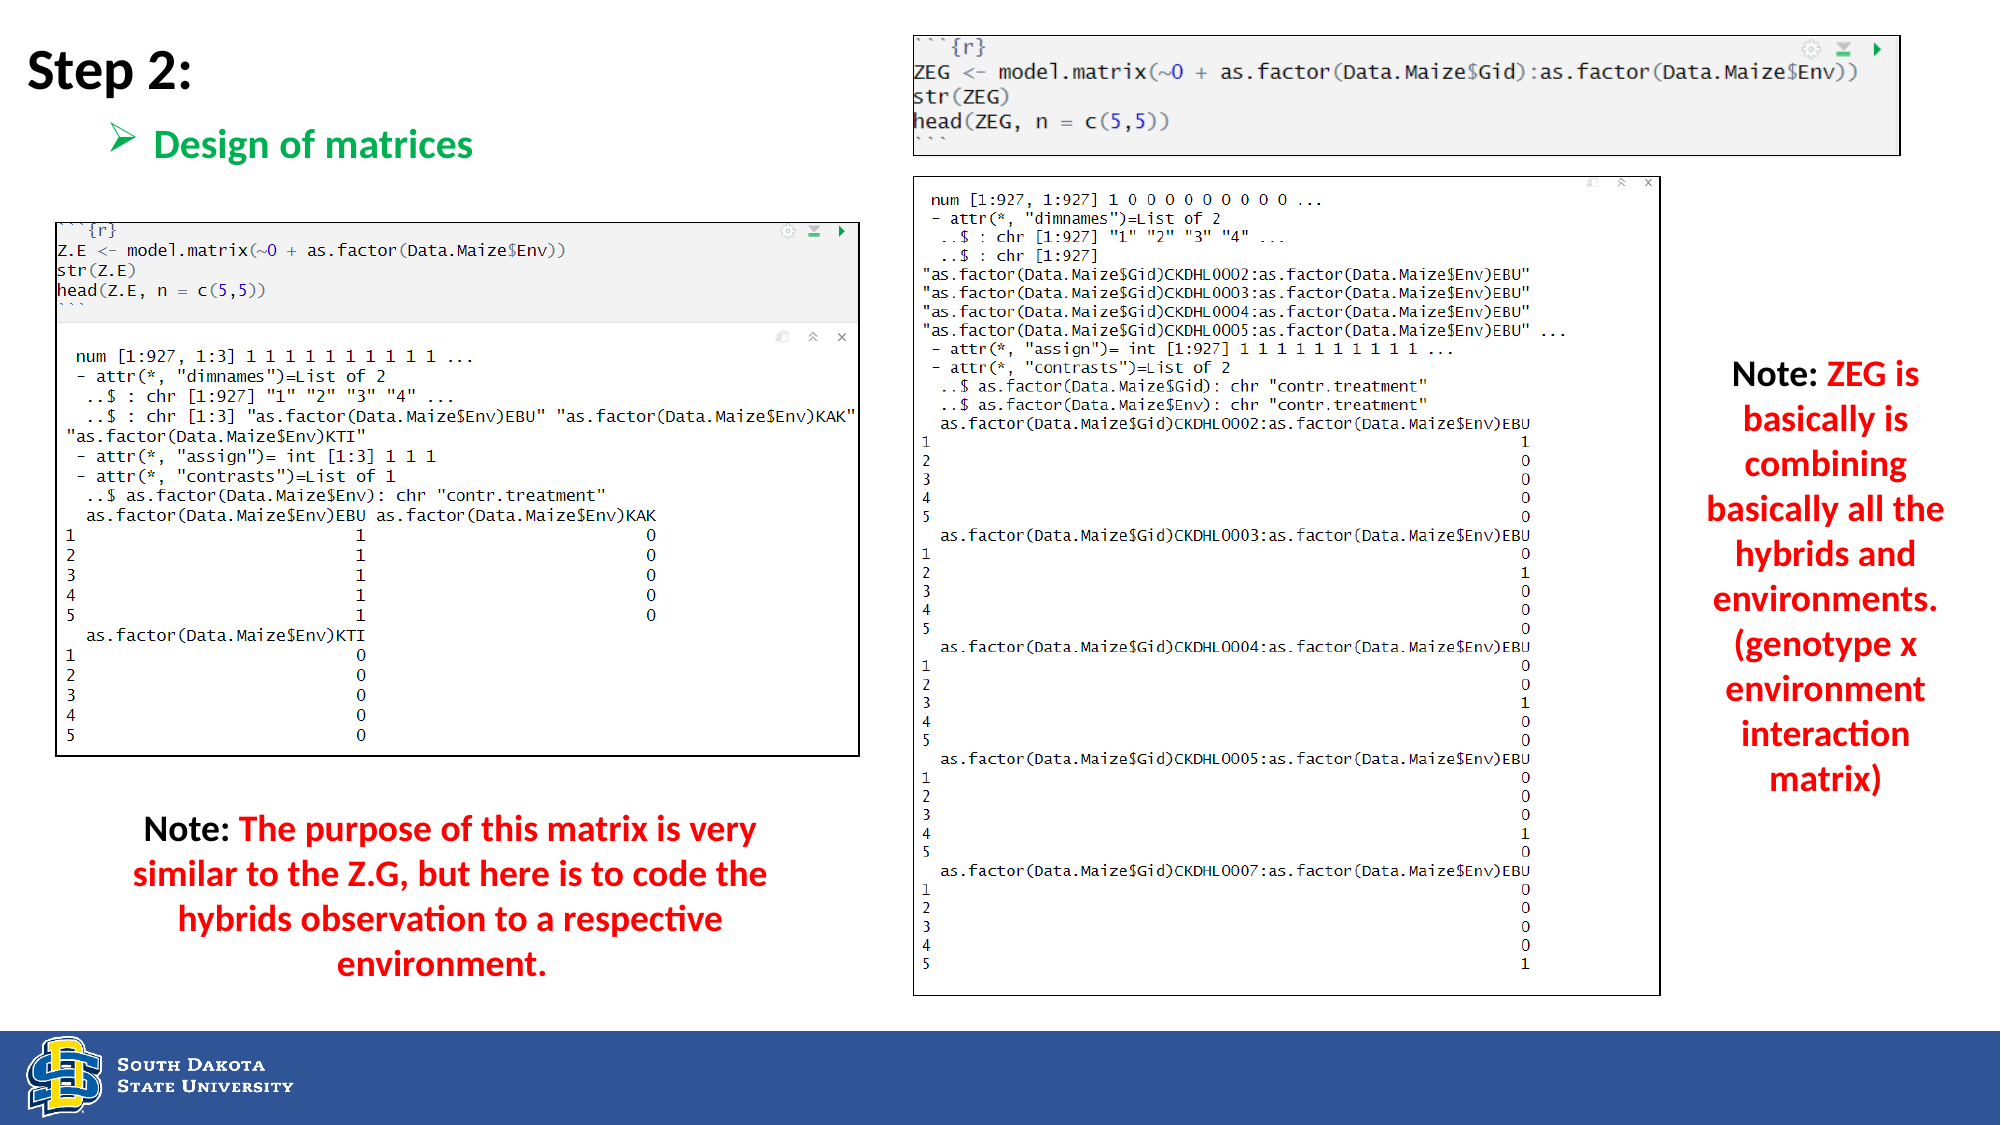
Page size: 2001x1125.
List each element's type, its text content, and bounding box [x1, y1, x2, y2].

picture [56, 222, 860, 757]
text_box Design of matrices [91, 109, 489, 175]
picture [0, 1026, 316, 1125]
picture [913, 37, 1901, 158]
picture [913, 173, 1661, 980]
text_box [912, 175, 1661, 997]
text_box Note: The purpose of this matrix is very similar to the Z.G, but here is to code the hybrids observation to a respective environment. [90, 796, 812, 992]
text_box Step 2: [12, 23, 1693, 109]
text_box Note: ZEG is basically is combining basically all the hybrids and environments. (genotype x environment interaction matrix) [1671, 341, 1981, 807]
